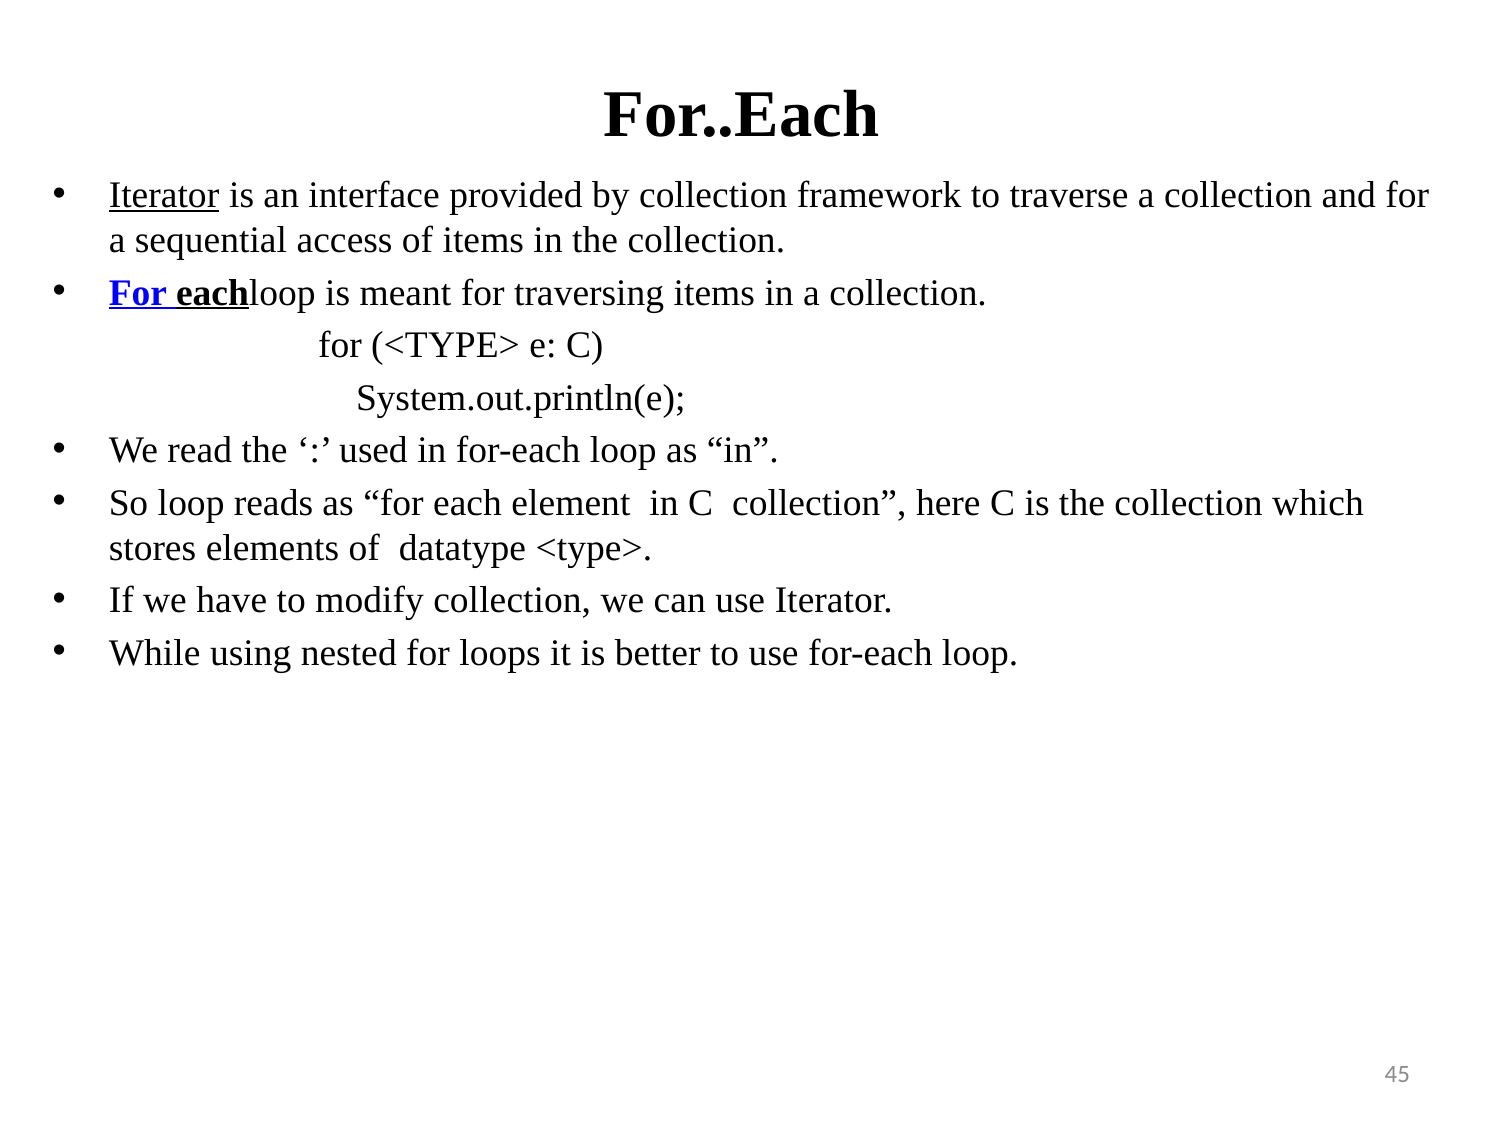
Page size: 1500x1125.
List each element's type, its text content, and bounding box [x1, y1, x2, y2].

list Iterator is an interface provided by collection framework to traverse a collection and for a sequential access of items in the collection. For eachloop is meant for traversing items in a collection. for (<TYPE> e: C) System.out.println(e); We read the ‘:’ used in for-each loop as “in”. So loop reads as “for each element in C collection”, here C is the collection which stores elements of datatype <type>. If we have to modify collection, we can use Iterator. While using nested for loops it is better to use for-each loop. [37, 162, 1463, 1088]
slide_number 45 [1074, 1042, 1425, 1103]
title For..Each [75, 45, 1425, 162]
